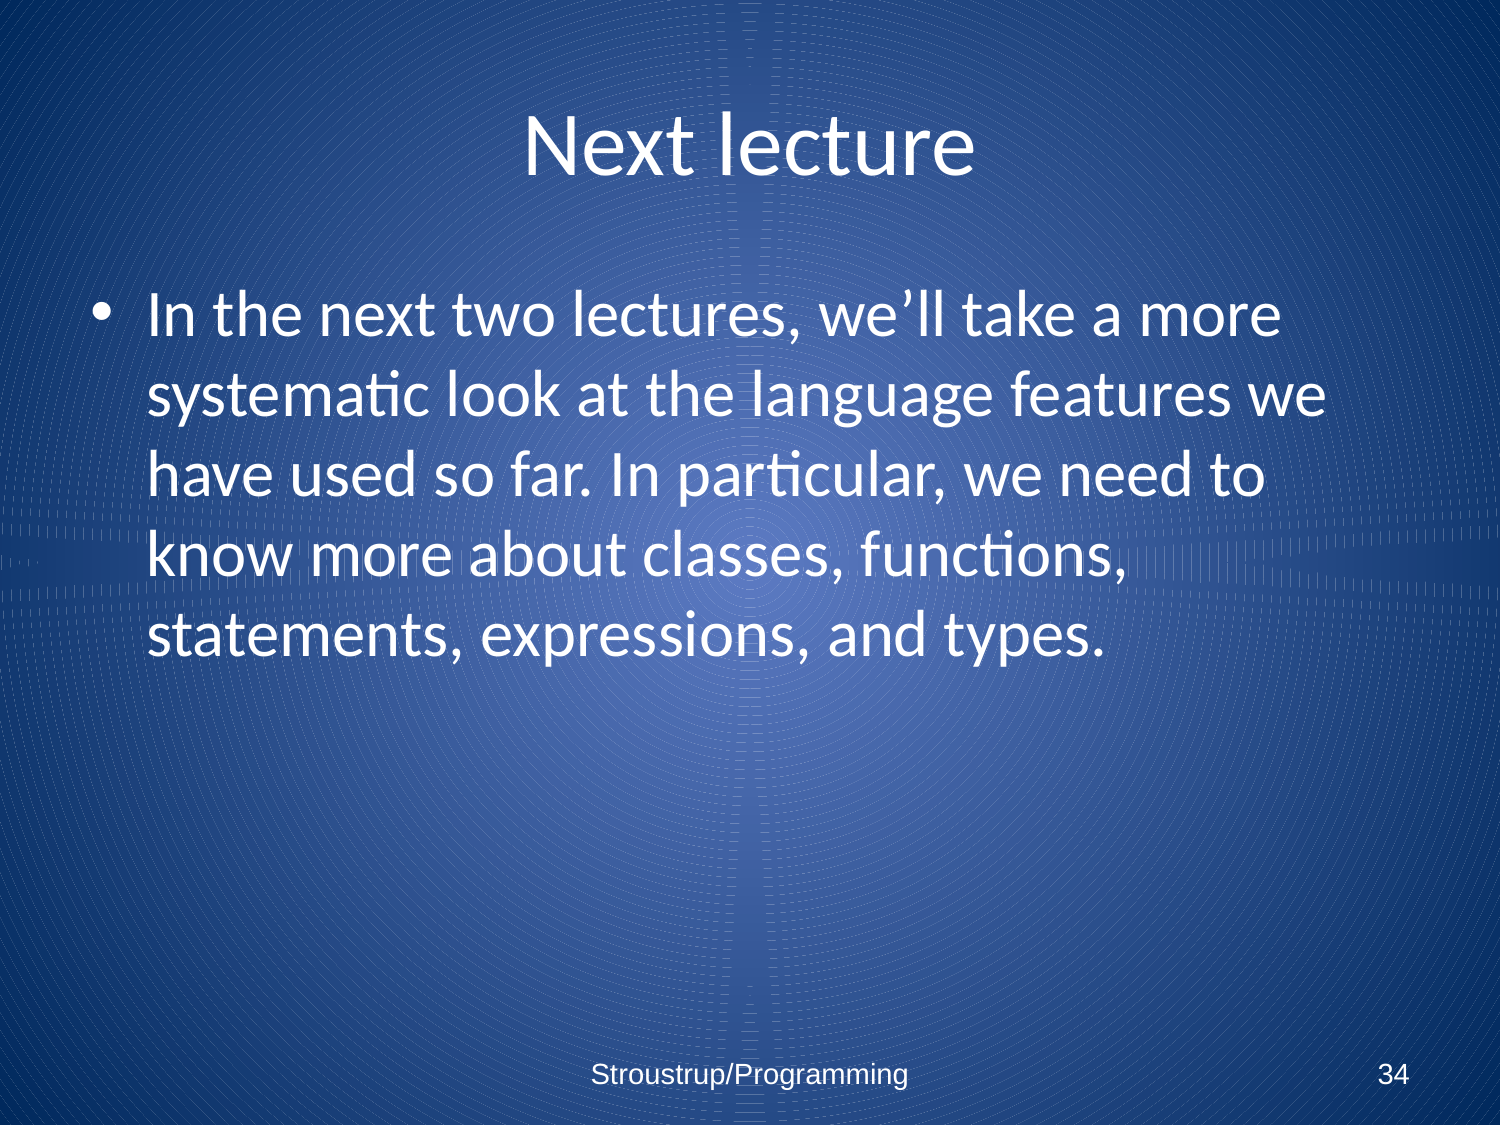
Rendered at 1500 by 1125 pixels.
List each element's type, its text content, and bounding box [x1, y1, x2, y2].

title Next lecture [75, 45, 1425, 233]
slide_number 34 [1074, 1042, 1425, 1103]
list In the next two lectures, we’ll take a more systematic look at the language features we have used so far. In particular, we need to know more about classes, functions, statements, expressions, and types. [75, 262, 1425, 1005]
footer Stroustrup/Programming [512, 1042, 988, 1103]
